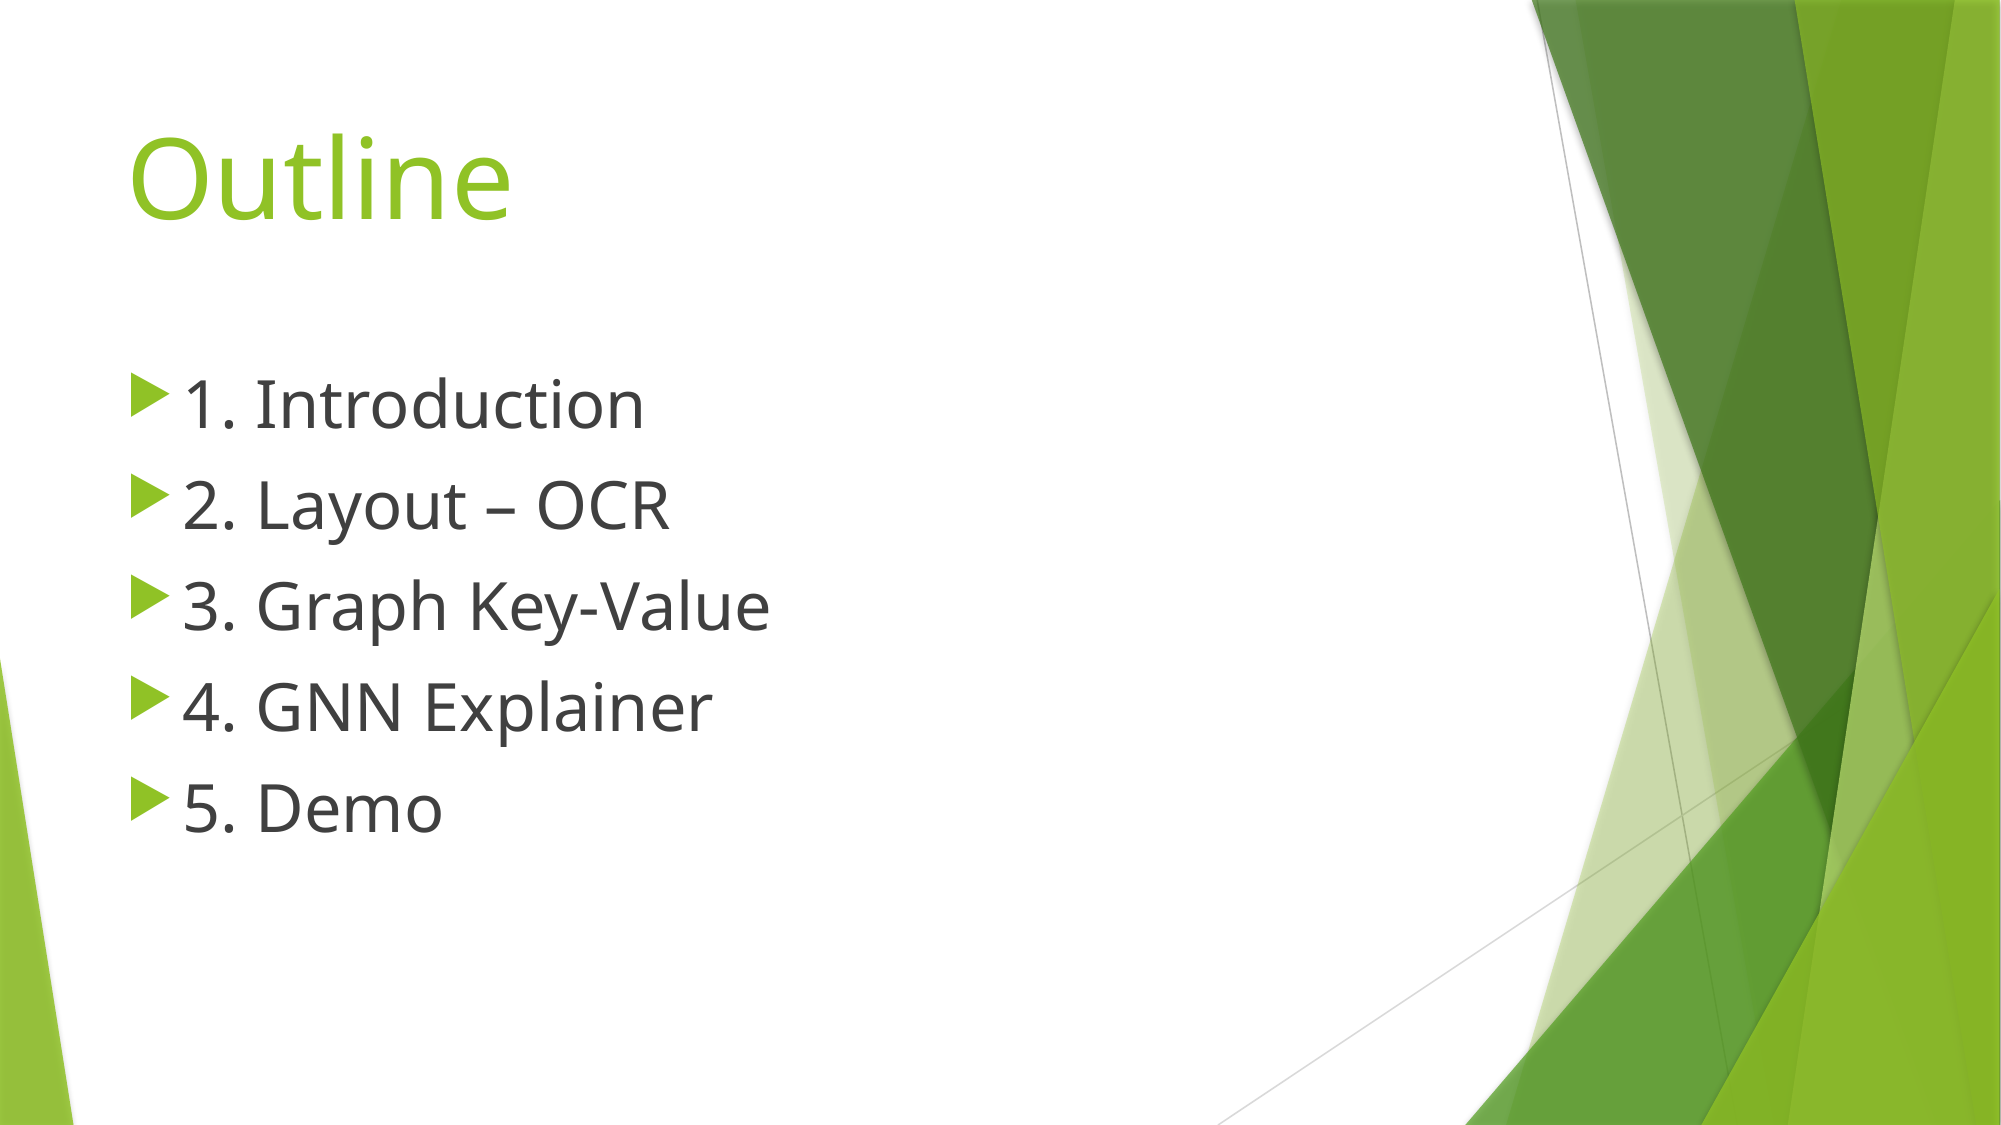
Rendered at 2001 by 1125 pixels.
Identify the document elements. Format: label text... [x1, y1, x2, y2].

title Outline [111, 99, 1522, 317]
list 1. Introduction 2. Layout – OCR 3. Graph Key-Value 4. GNN Explainer 5. Demo [111, 354, 1522, 992]
